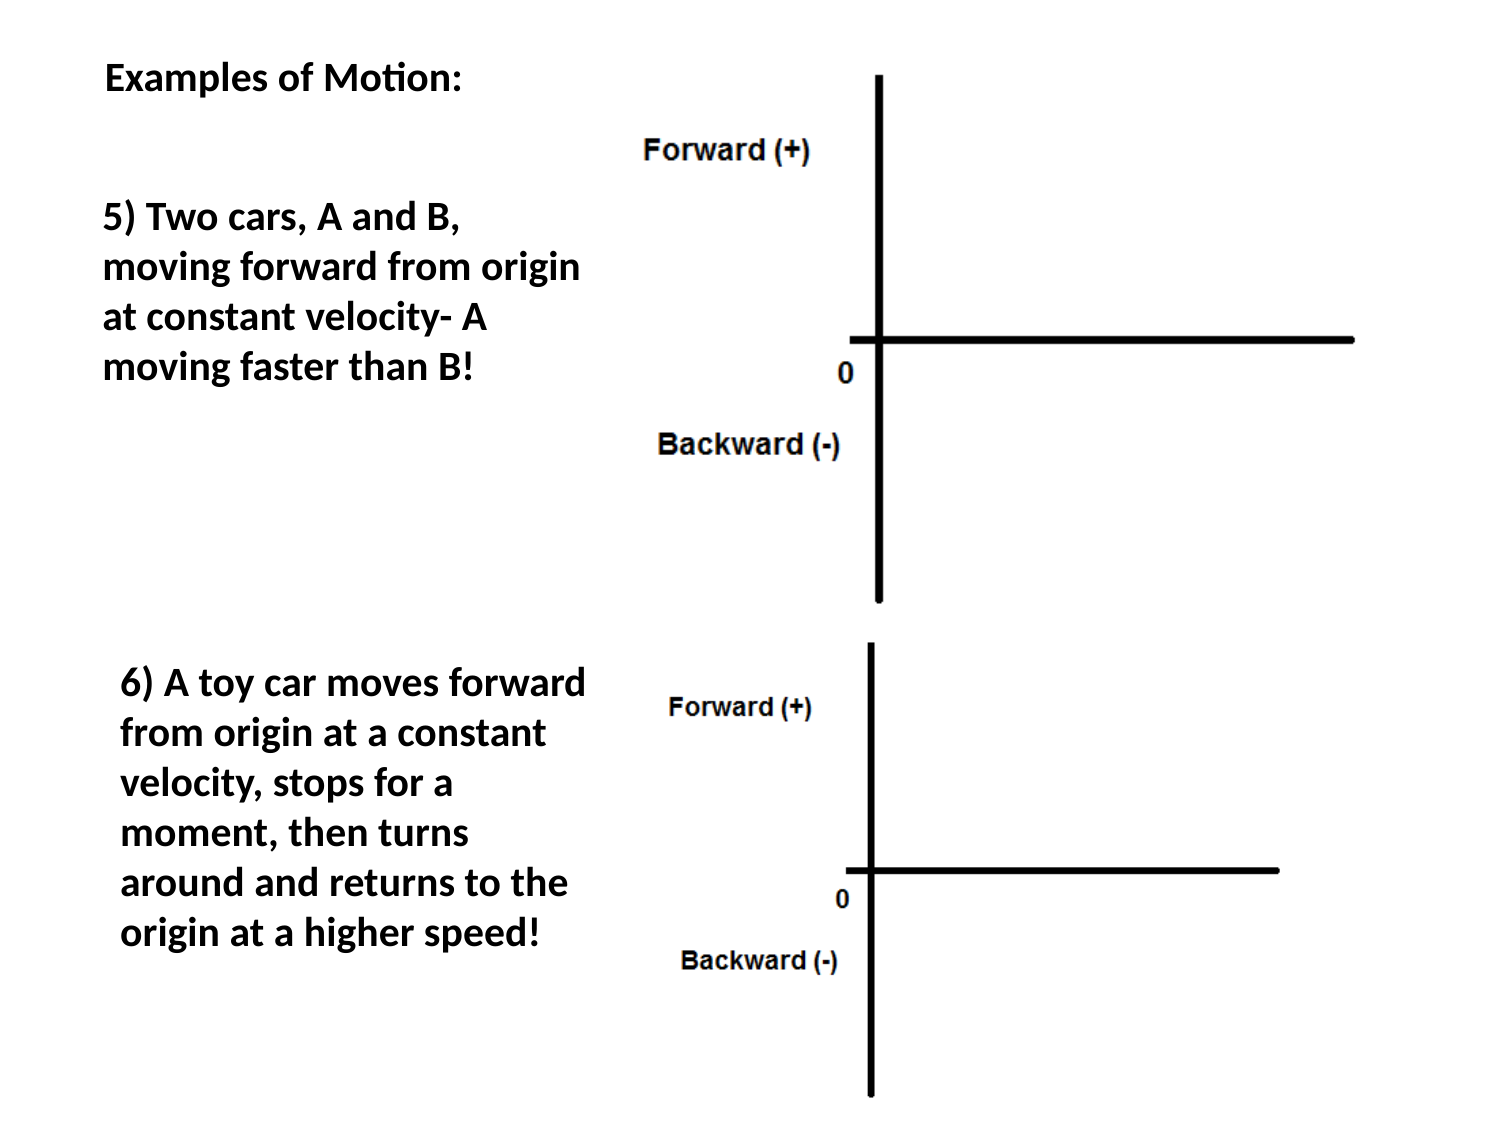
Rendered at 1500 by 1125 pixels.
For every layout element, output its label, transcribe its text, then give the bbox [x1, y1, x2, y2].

picture [581, 41, 1382, 1110]
text_box Examples of Motion: [90, 42, 578, 107]
text_box 5) Two cars, A and B, moving forward from origin at constant velocity- A moving faster than B! [87, 181, 575, 396]
text_box 6) A toy car moves forward from origin at a constant velocity, stops for a moment, then turns around and returns to the origin at a higher speed! [105, 647, 609, 962]
